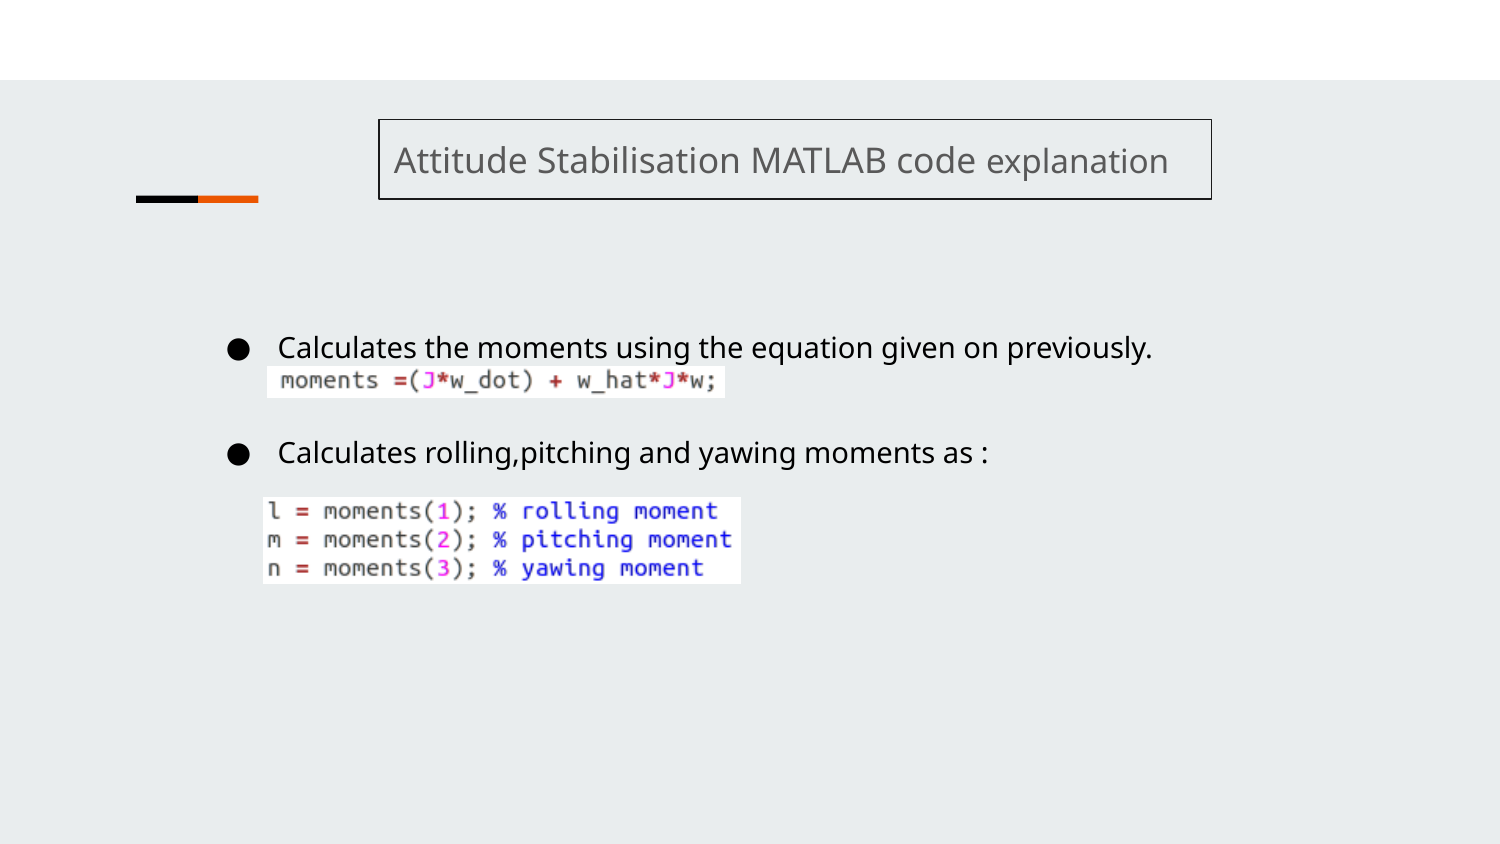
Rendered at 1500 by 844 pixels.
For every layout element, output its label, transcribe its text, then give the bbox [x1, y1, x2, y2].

picture [263, 497, 741, 584]
text_box Calculates the moments using the equation given on previously. Calculates rolling,pitching and yawing moments as : [188, 269, 1367, 614]
picture [267, 366, 725, 399]
text_box Attitude Stabilisation MATLAB code explanation [379, 119, 1212, 199]
